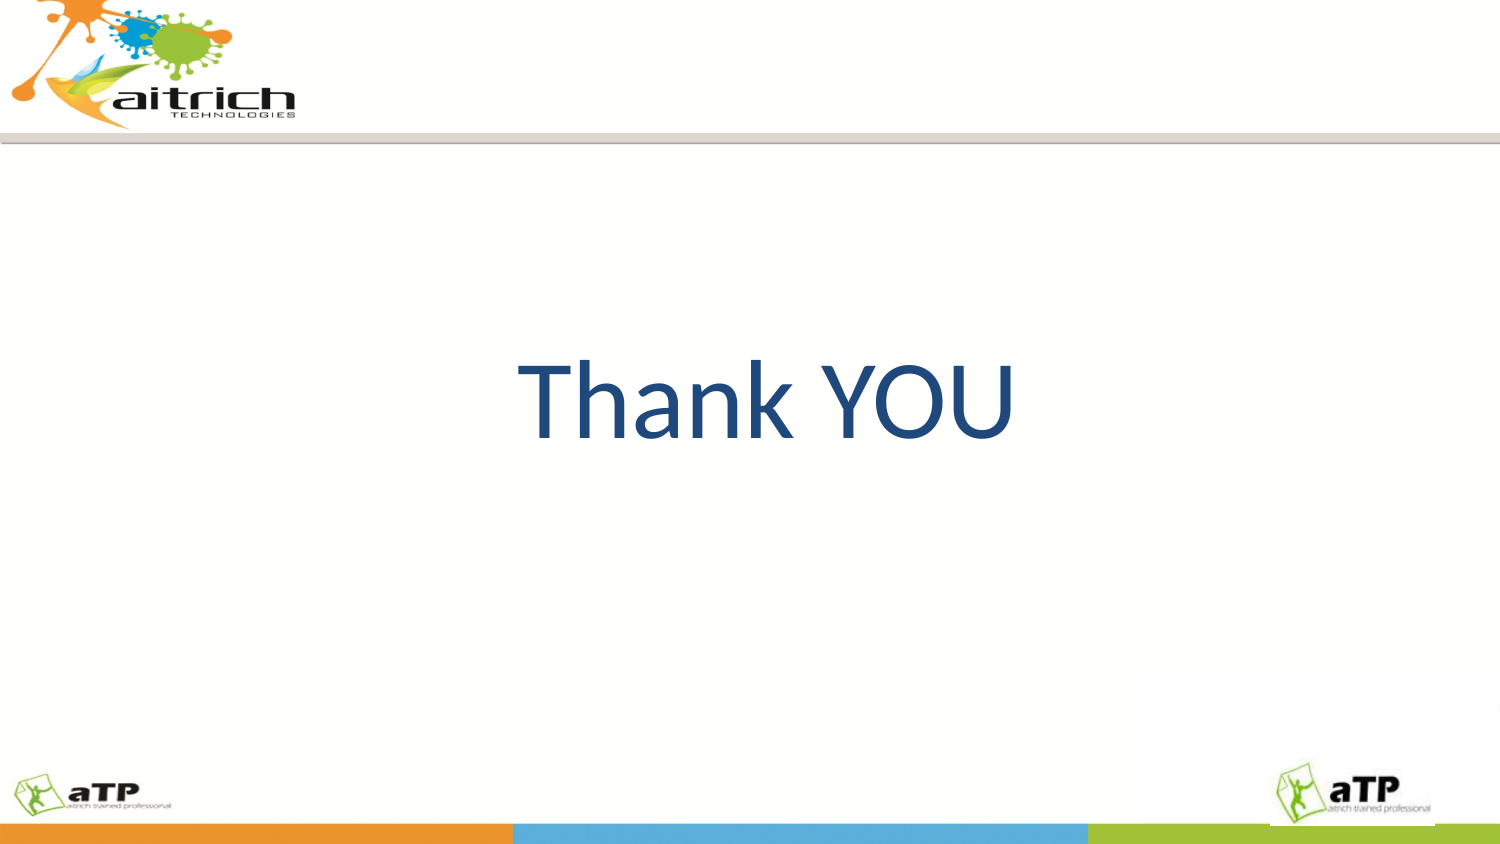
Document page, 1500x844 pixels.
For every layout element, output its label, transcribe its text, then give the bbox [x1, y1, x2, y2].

text_box Thank YOU [324, 318, 1213, 432]
picture [0, 0, 1500, 844]
